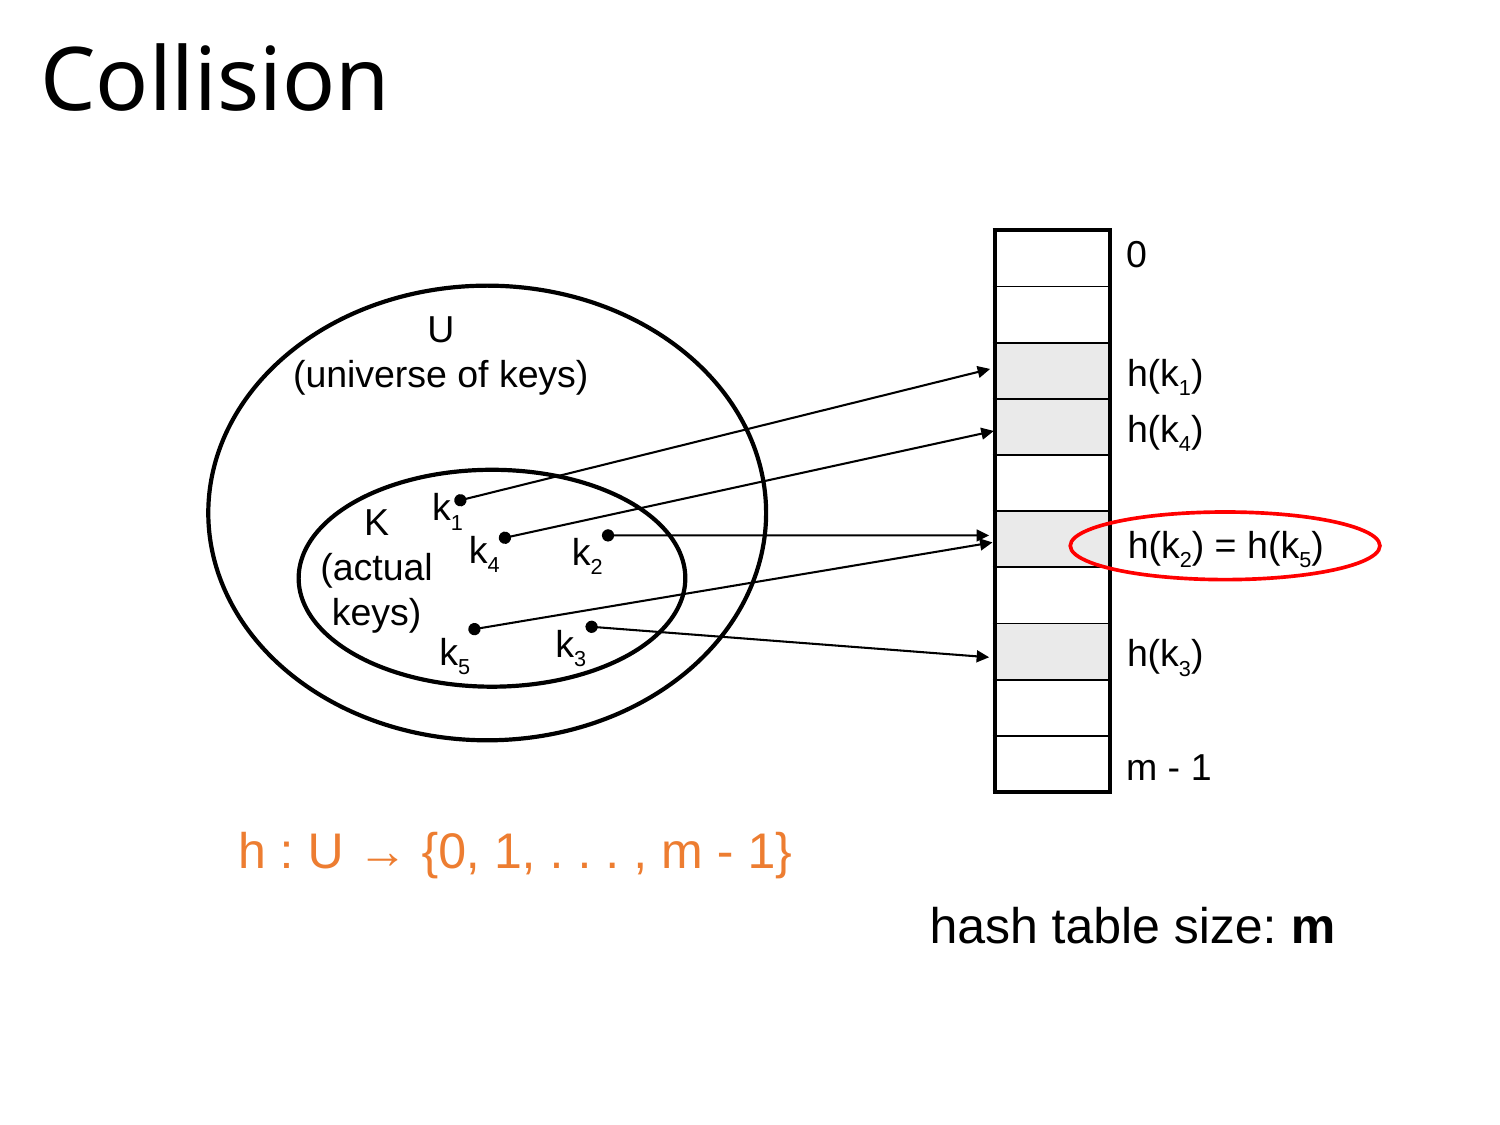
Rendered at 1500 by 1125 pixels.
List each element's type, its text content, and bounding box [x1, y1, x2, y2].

text_box k2 [557, 520, 618, 587]
text_box [432, 469, 557, 495]
text_box [448, 527, 686, 626]
text_box k1 [417, 475, 478, 542]
text_box h(k2) = h(k5) [1290, 513, 1350, 524]
text_box k4 [454, 518, 515, 584]
table_cell [997, 344, 1108, 398]
text_box [661, 583, 753, 636]
text_box [671, 536, 765, 593]
text_box [379, 478, 417, 490]
text_box [642, 482, 767, 535]
table_cell [997, 512, 1108, 566]
text_box 0 [1111, 222, 1162, 283]
table_cell [997, 287, 1108, 342]
text_box [486, 619, 564, 687]
table_cell [997, 400, 1108, 454]
text_box [1069, 510, 1382, 581]
text_box h(k1) [1112, 341, 1219, 397]
table_cell [997, 456, 1108, 510]
title Collision [25, 26, 1469, 138]
text_box [298, 550, 305, 606]
table_header [997, 232, 1108, 286]
text_box k5 [424, 620, 486, 687]
text_box [602, 627, 990, 663]
table_cell [997, 624, 1108, 679]
text_box [618, 529, 990, 542]
text_box [478, 476, 640, 535]
text_box U (universe of keys) [278, 298, 604, 403]
text_box K (actual keys) [305, 490, 448, 641]
table_cell [997, 568, 1108, 623]
text_box h(k2) = h(k5) [1113, 571, 1177, 580]
text_box m - 1 [1111, 735, 1227, 796]
text_box [592, 509, 670, 535]
text_box h(k4) [1112, 397, 1219, 464]
table_cell [997, 737, 1108, 790]
text_box [334, 641, 424, 680]
text_box h : U → {0, 1, . . . , m - 1} [223, 793, 808, 886]
text_box [584, 595, 683, 631]
text_box k3 [540, 612, 602, 679]
text_box [208, 306, 747, 741]
text_box [576, 538, 993, 612]
text_box [602, 628, 659, 668]
text_box [478, 365, 991, 496]
table_cell [997, 681, 1108, 735]
text_box [585, 427, 994, 520]
text_box [562, 430, 764, 507]
text_box [396, 285, 578, 298]
text_box hash table size: m [914, 886, 1351, 961]
text_box h(k2) = h(k5) [1273, 568, 1350, 580]
text_box h(k2) = h(k5) [1113, 513, 1160, 521]
text_box h(k3) [1112, 622, 1219, 688]
